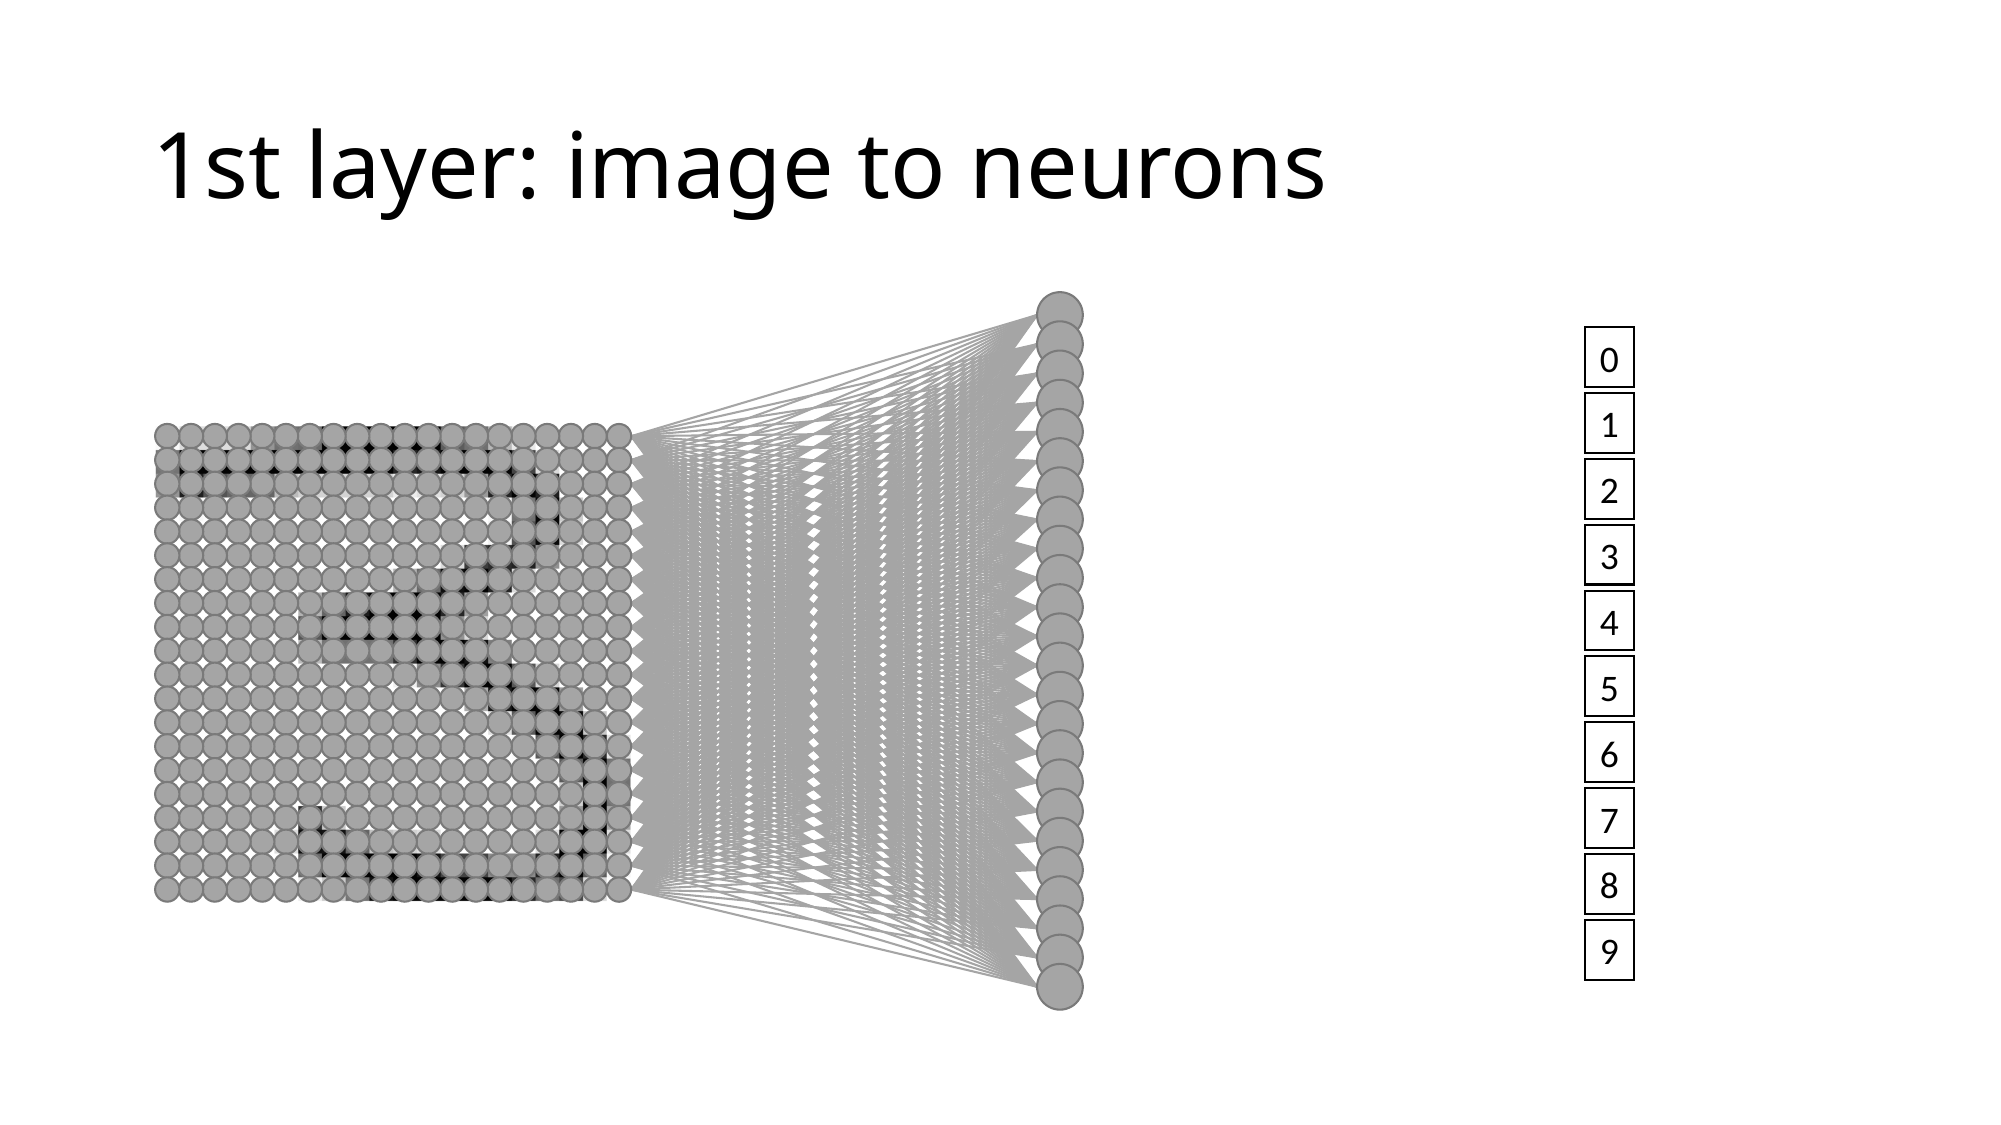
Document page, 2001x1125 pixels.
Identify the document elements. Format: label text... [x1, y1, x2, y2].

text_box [204, 423, 227, 902]
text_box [631, 431, 1037, 436]
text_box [631, 650, 1037, 674]
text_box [631, 889, 1037, 987]
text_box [1037, 292, 1083, 1010]
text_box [631, 436, 1037, 460]
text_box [394, 423, 417, 902]
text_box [489, 423, 512, 902]
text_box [631, 627, 1037, 650]
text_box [631, 865, 1037, 889]
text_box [465, 423, 489, 902]
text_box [631, 770, 1037, 794]
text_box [631, 722, 1037, 746]
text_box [227, 423, 251, 902]
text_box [251, 423, 275, 902]
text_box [155, 423, 180, 902]
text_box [631, 746, 1037, 770]
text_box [631, 373, 1037, 402]
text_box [370, 423, 394, 902]
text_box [322, 423, 346, 902]
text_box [631, 698, 1037, 722]
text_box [536, 423, 560, 902]
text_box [631, 460, 1037, 483]
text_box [441, 423, 465, 902]
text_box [560, 423, 584, 902]
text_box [1584, 327, 1635, 981]
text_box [631, 603, 1037, 627]
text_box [631, 314, 1037, 344]
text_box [346, 423, 370, 902]
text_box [631, 507, 1037, 531]
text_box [584, 423, 607, 902]
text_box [275, 423, 299, 902]
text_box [631, 344, 1037, 373]
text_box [631, 531, 1037, 555]
picture [137, 394, 631, 930]
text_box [631, 841, 1037, 865]
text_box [631, 555, 1037, 579]
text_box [631, 674, 1037, 698]
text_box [299, 423, 322, 902]
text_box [180, 423, 204, 902]
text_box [631, 579, 1037, 603]
title 1st layer: image to neurons [137, 59, 1863, 278]
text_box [631, 817, 1037, 841]
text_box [512, 423, 536, 902]
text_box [631, 402, 1037, 431]
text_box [417, 423, 441, 902]
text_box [631, 794, 1037, 817]
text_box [631, 483, 1037, 507]
